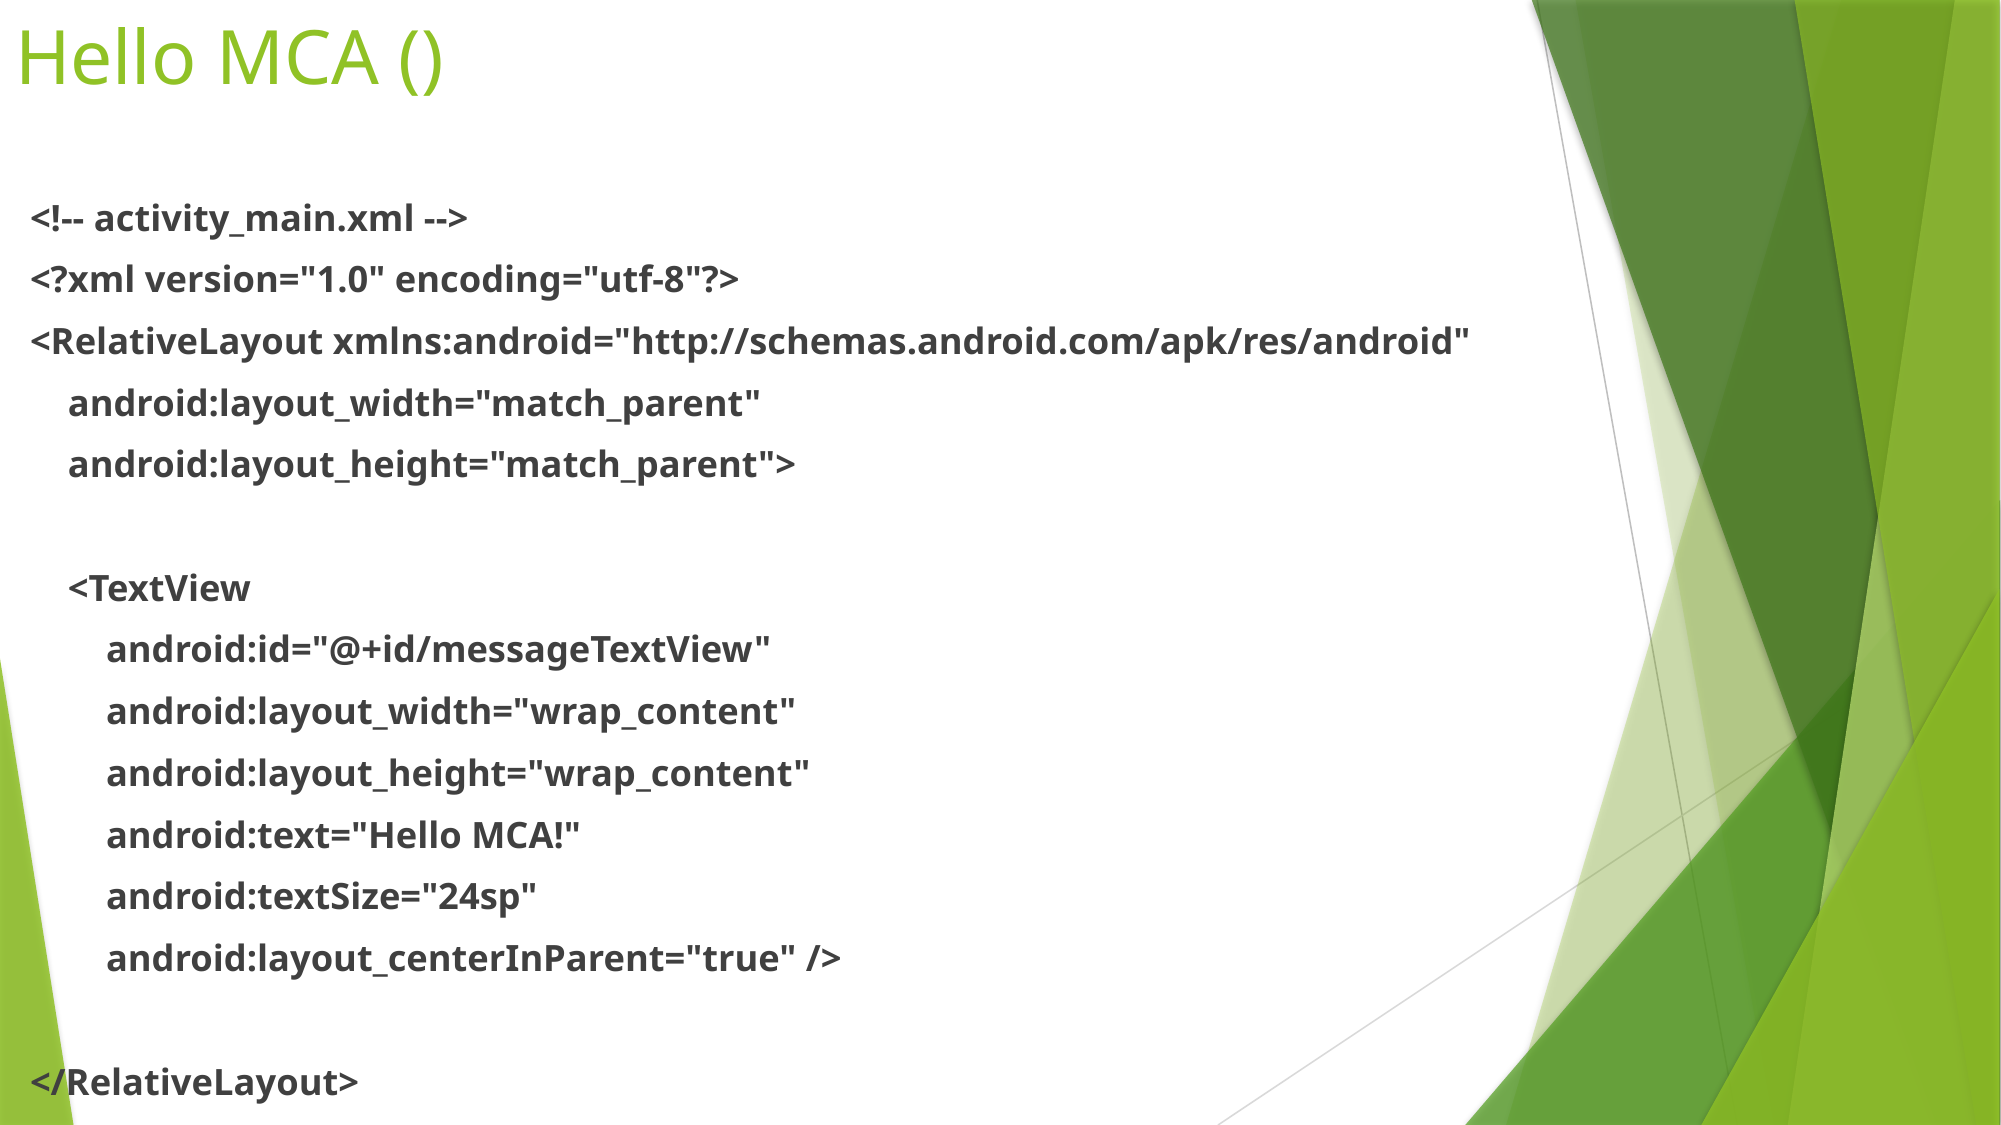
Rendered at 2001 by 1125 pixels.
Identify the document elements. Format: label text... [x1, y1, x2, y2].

title Hello MCA () [0, 1, 1411, 219]
list <!-- activity_main.xml --> <?xml version="1.0" encoding="utf-8"?> <RelativeLayout xmlns:android="http://schemas.android.com/apk/res/android" android:layout_width="match_parent" android:layout_height="match_parent"> <TextView android:id="@+id/messageTextView" android:layout_width="wrap_content" android:layout_height="wrap_content" android:text="Hello MCA!" android:textSize="24sp" android:layout_centerInParent="true" /> </RelativeLayout> [15, 129, 1905, 1110]
